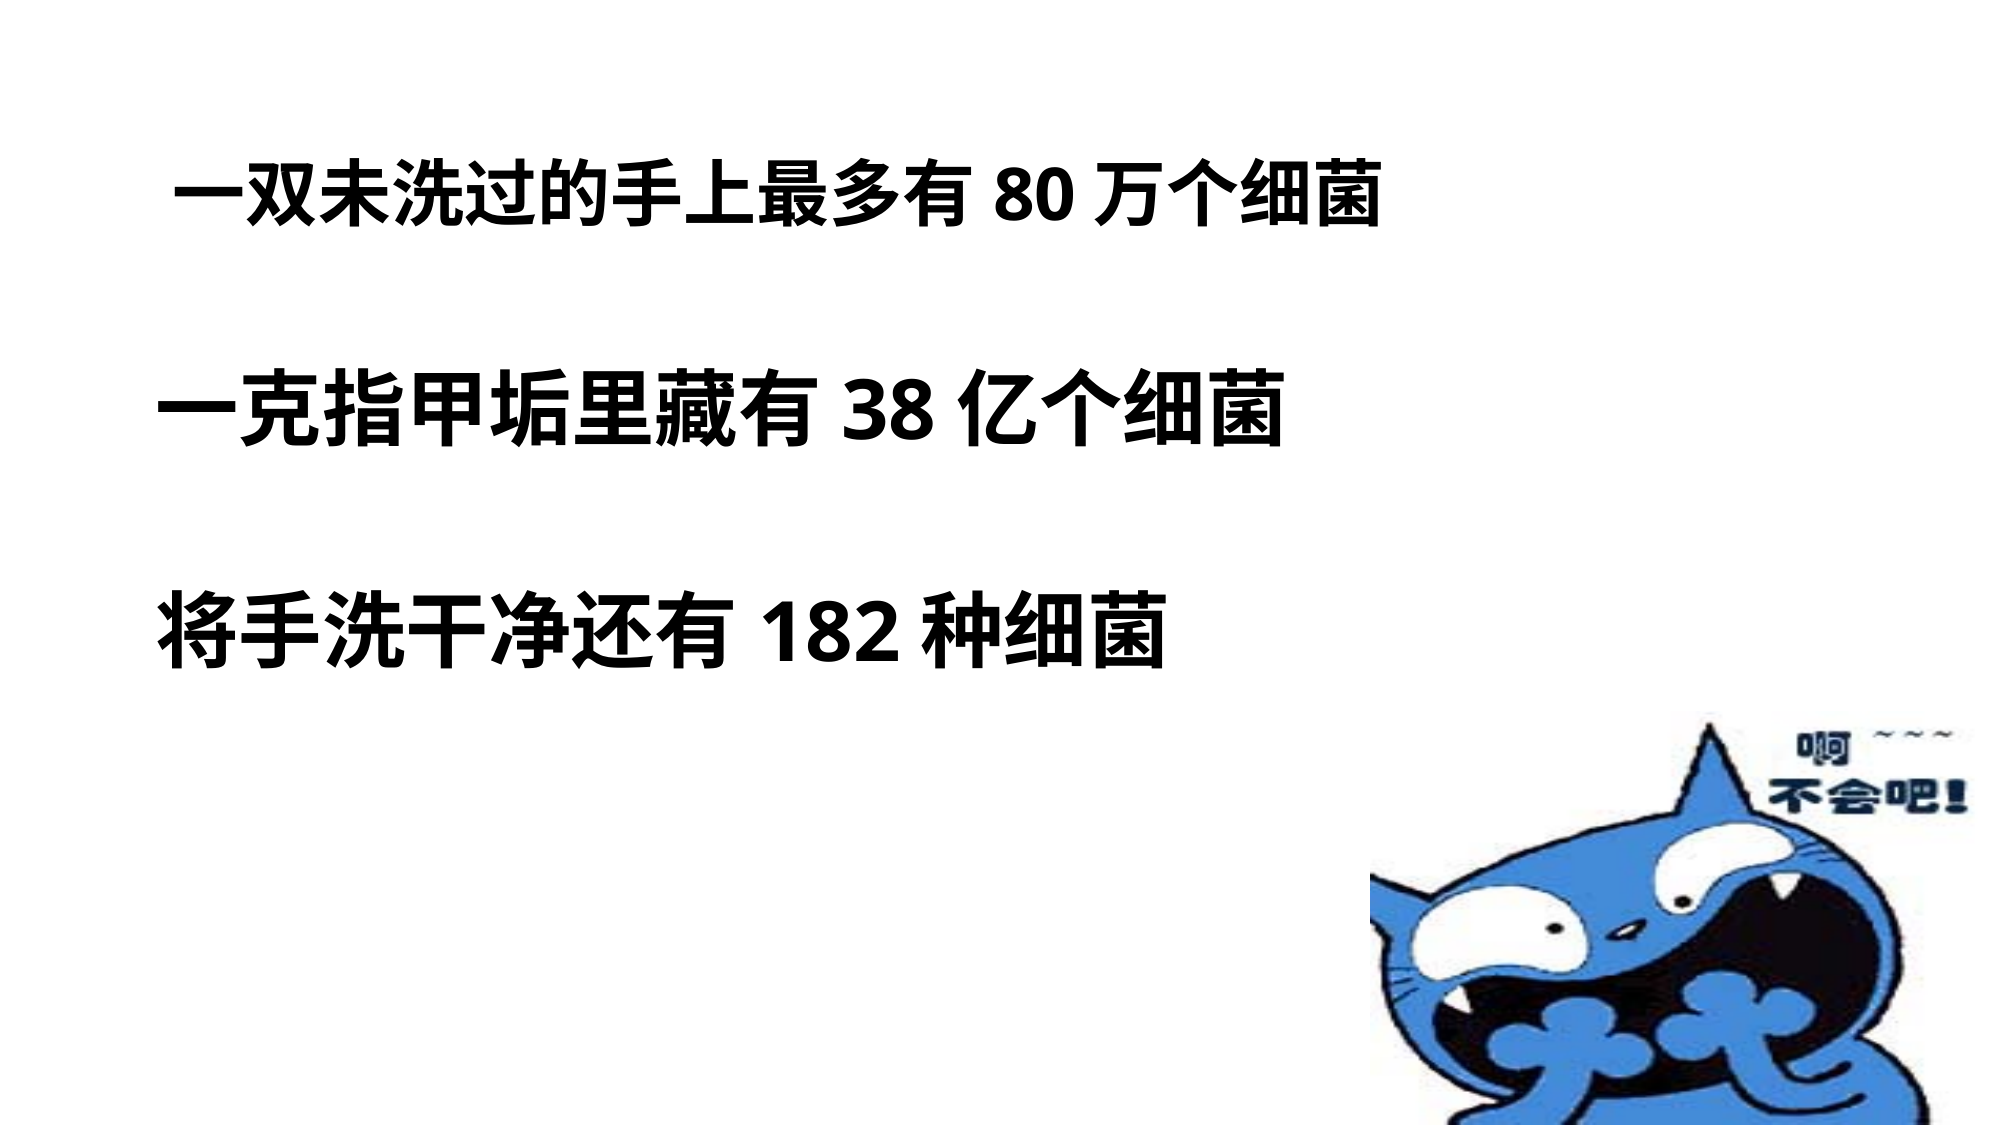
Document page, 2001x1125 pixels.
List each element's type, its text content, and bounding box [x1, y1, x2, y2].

picture [1370, 711, 2000, 1125]
list 一双未洗过的手上最多有80万个细菌 一克指甲垢里藏有38亿个细菌 将手洗干净还有182种细菌 [82, 149, 2000, 825]
